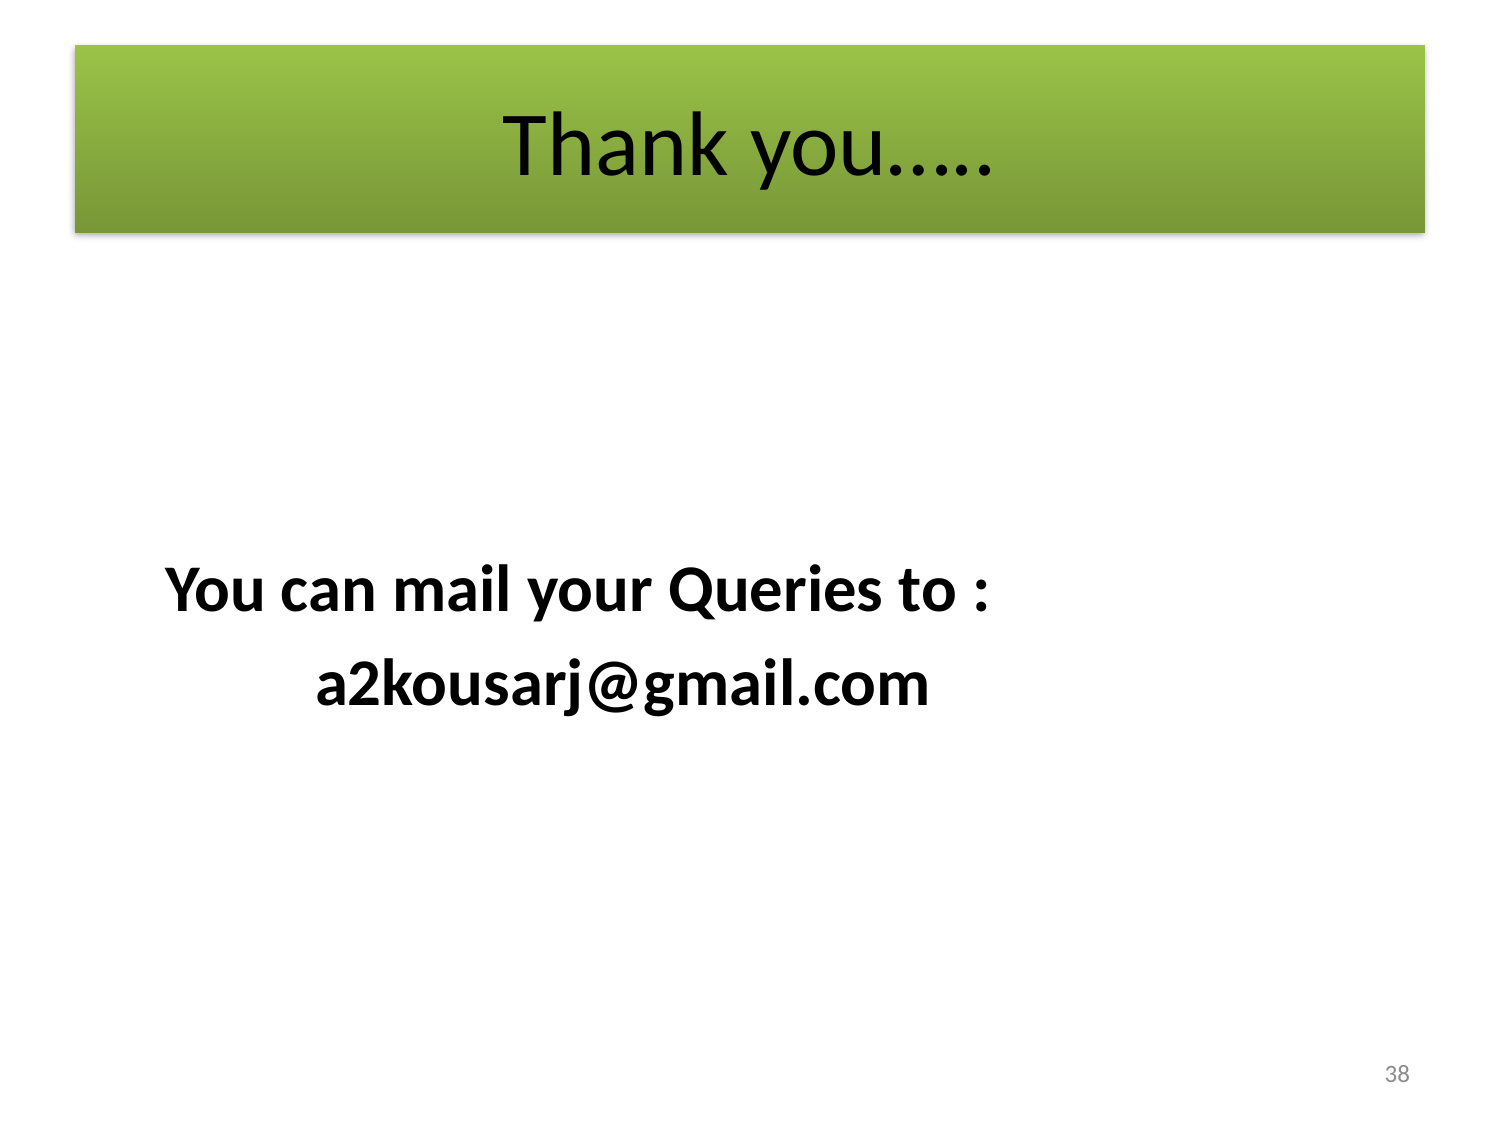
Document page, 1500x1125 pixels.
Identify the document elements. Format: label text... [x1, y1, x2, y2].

list You can mail your Queries to : a2kousarj@gmail.com [0, 257, 1500, 1121]
title Thank you….. [75, 45, 1425, 233]
slide_number 38 [1074, 1042, 1425, 1103]
